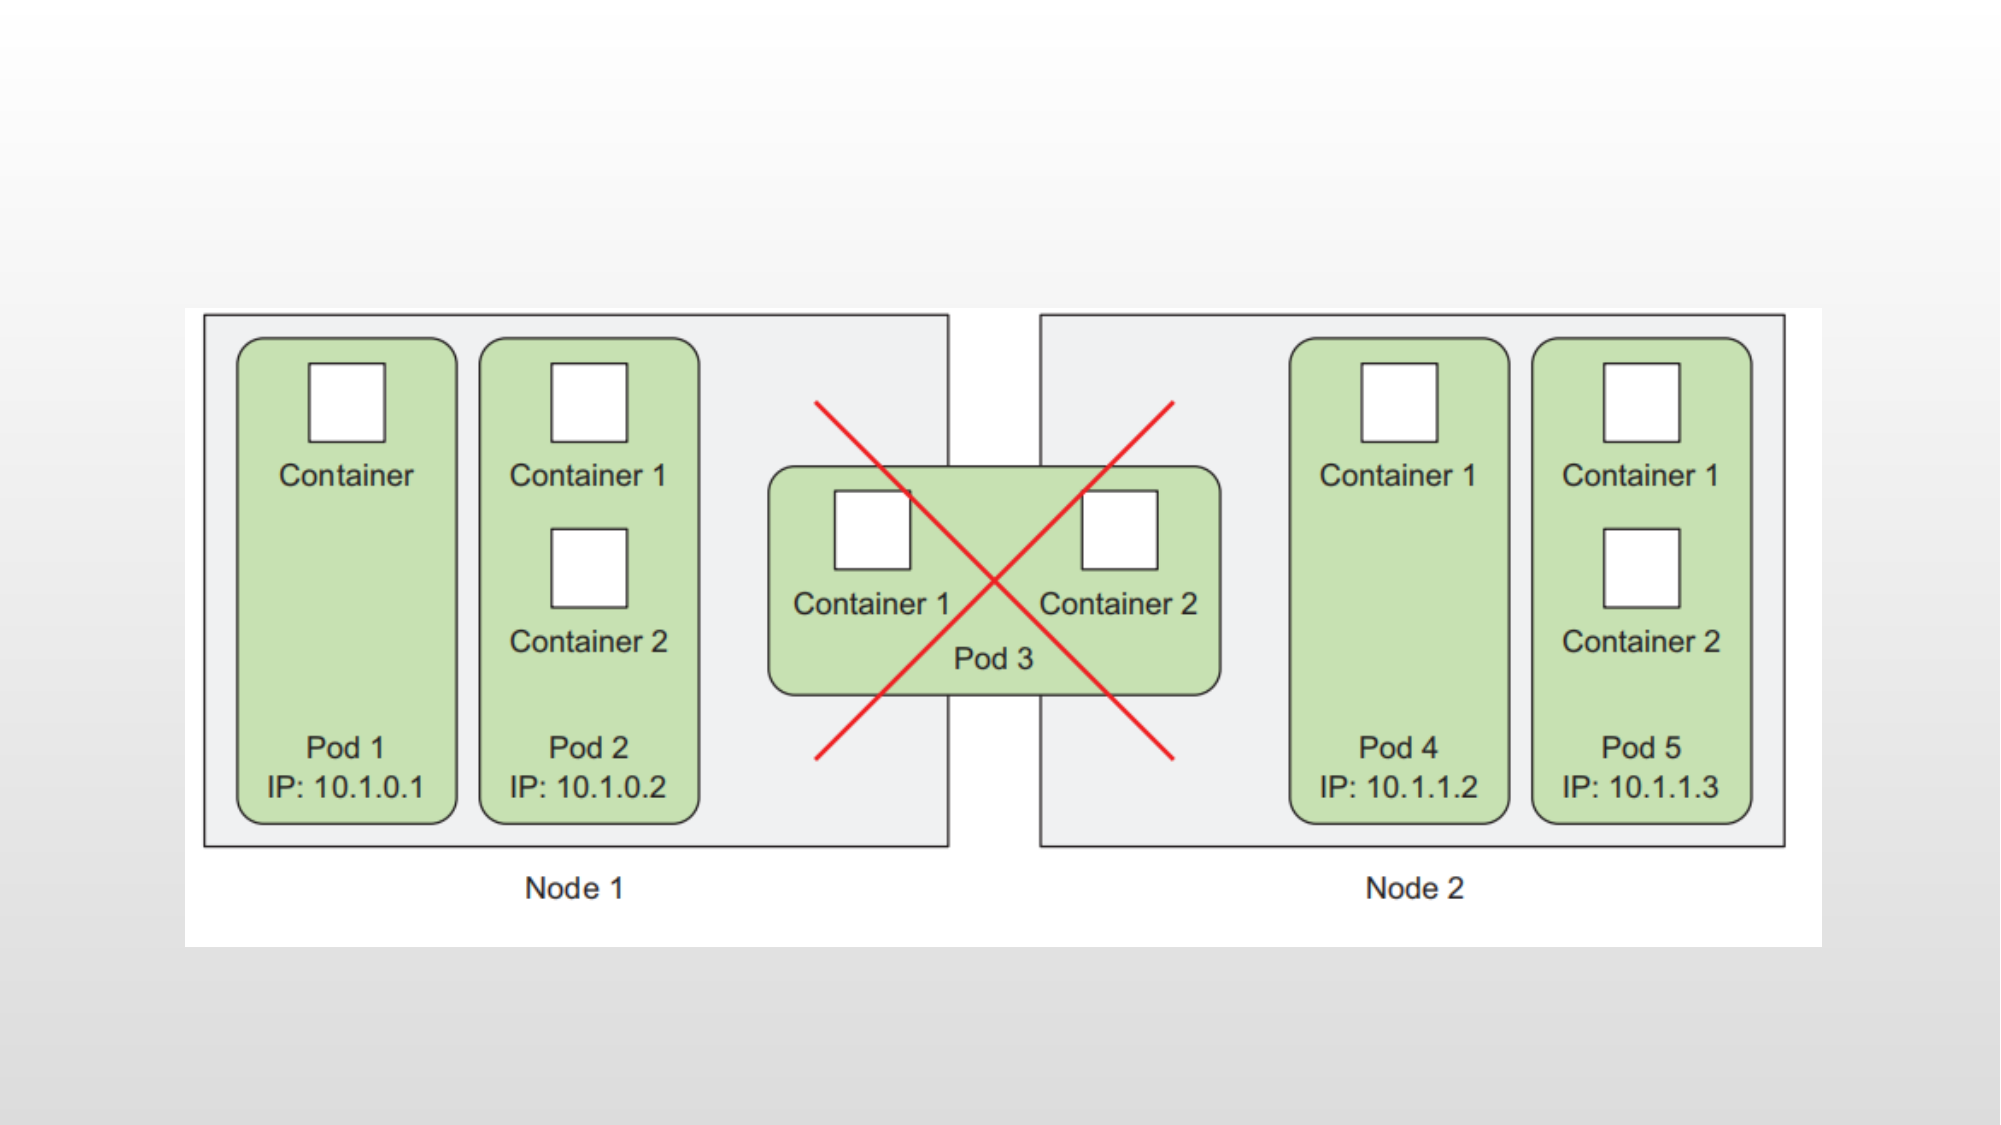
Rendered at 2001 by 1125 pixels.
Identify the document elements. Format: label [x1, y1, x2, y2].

list [185, 308, 1822, 947]
